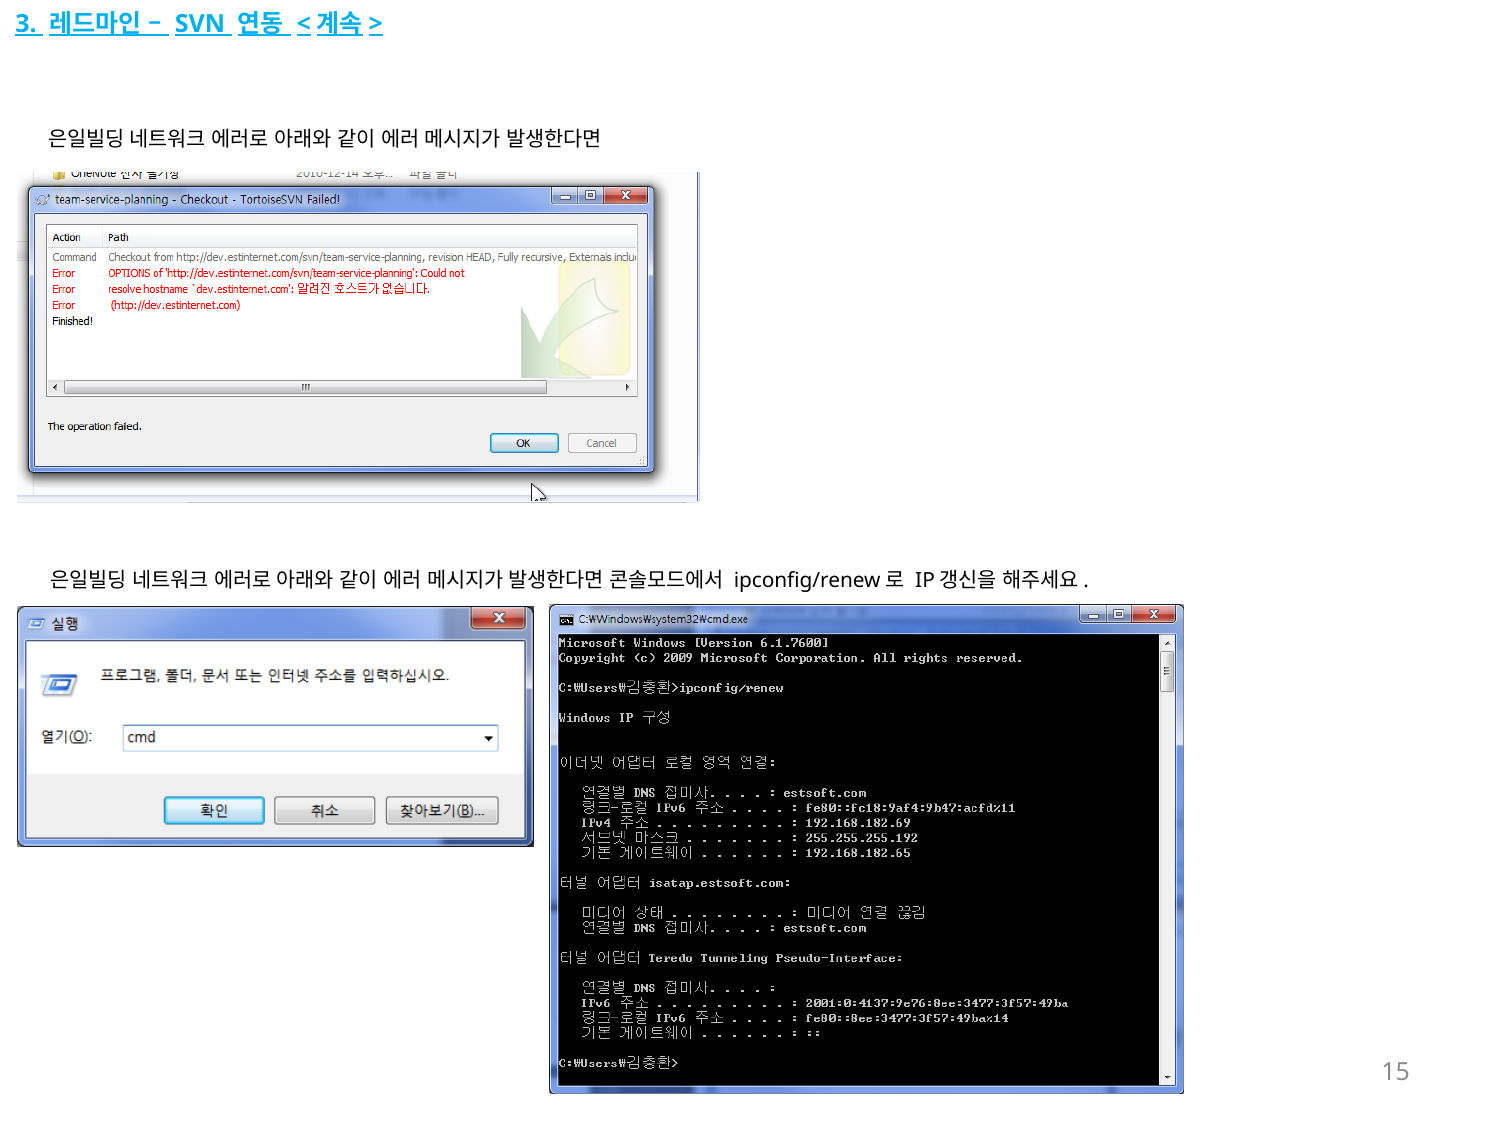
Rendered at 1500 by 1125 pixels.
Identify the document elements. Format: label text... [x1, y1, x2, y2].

text_box 3. 레드마인 – SVN 연동 <계속> [0, 0, 398, 45]
picture [17, 606, 534, 847]
picture [17, 172, 700, 503]
picture [548, 604, 1185, 1095]
text_box 은일빌딩 네트워크 에러로 아래와 같이 에러 메시지가 발생한다면 콘솔모드에서 ipconfig/renew로 IP갱신을 해주세요. [35, 559, 1104, 599]
slide_number 15 [1186, 1042, 1425, 1103]
text_box 은일빌딩 네트워크 에러로 아래와 같이 에러 메시지가 발생한다면 [33, 118, 617, 158]
